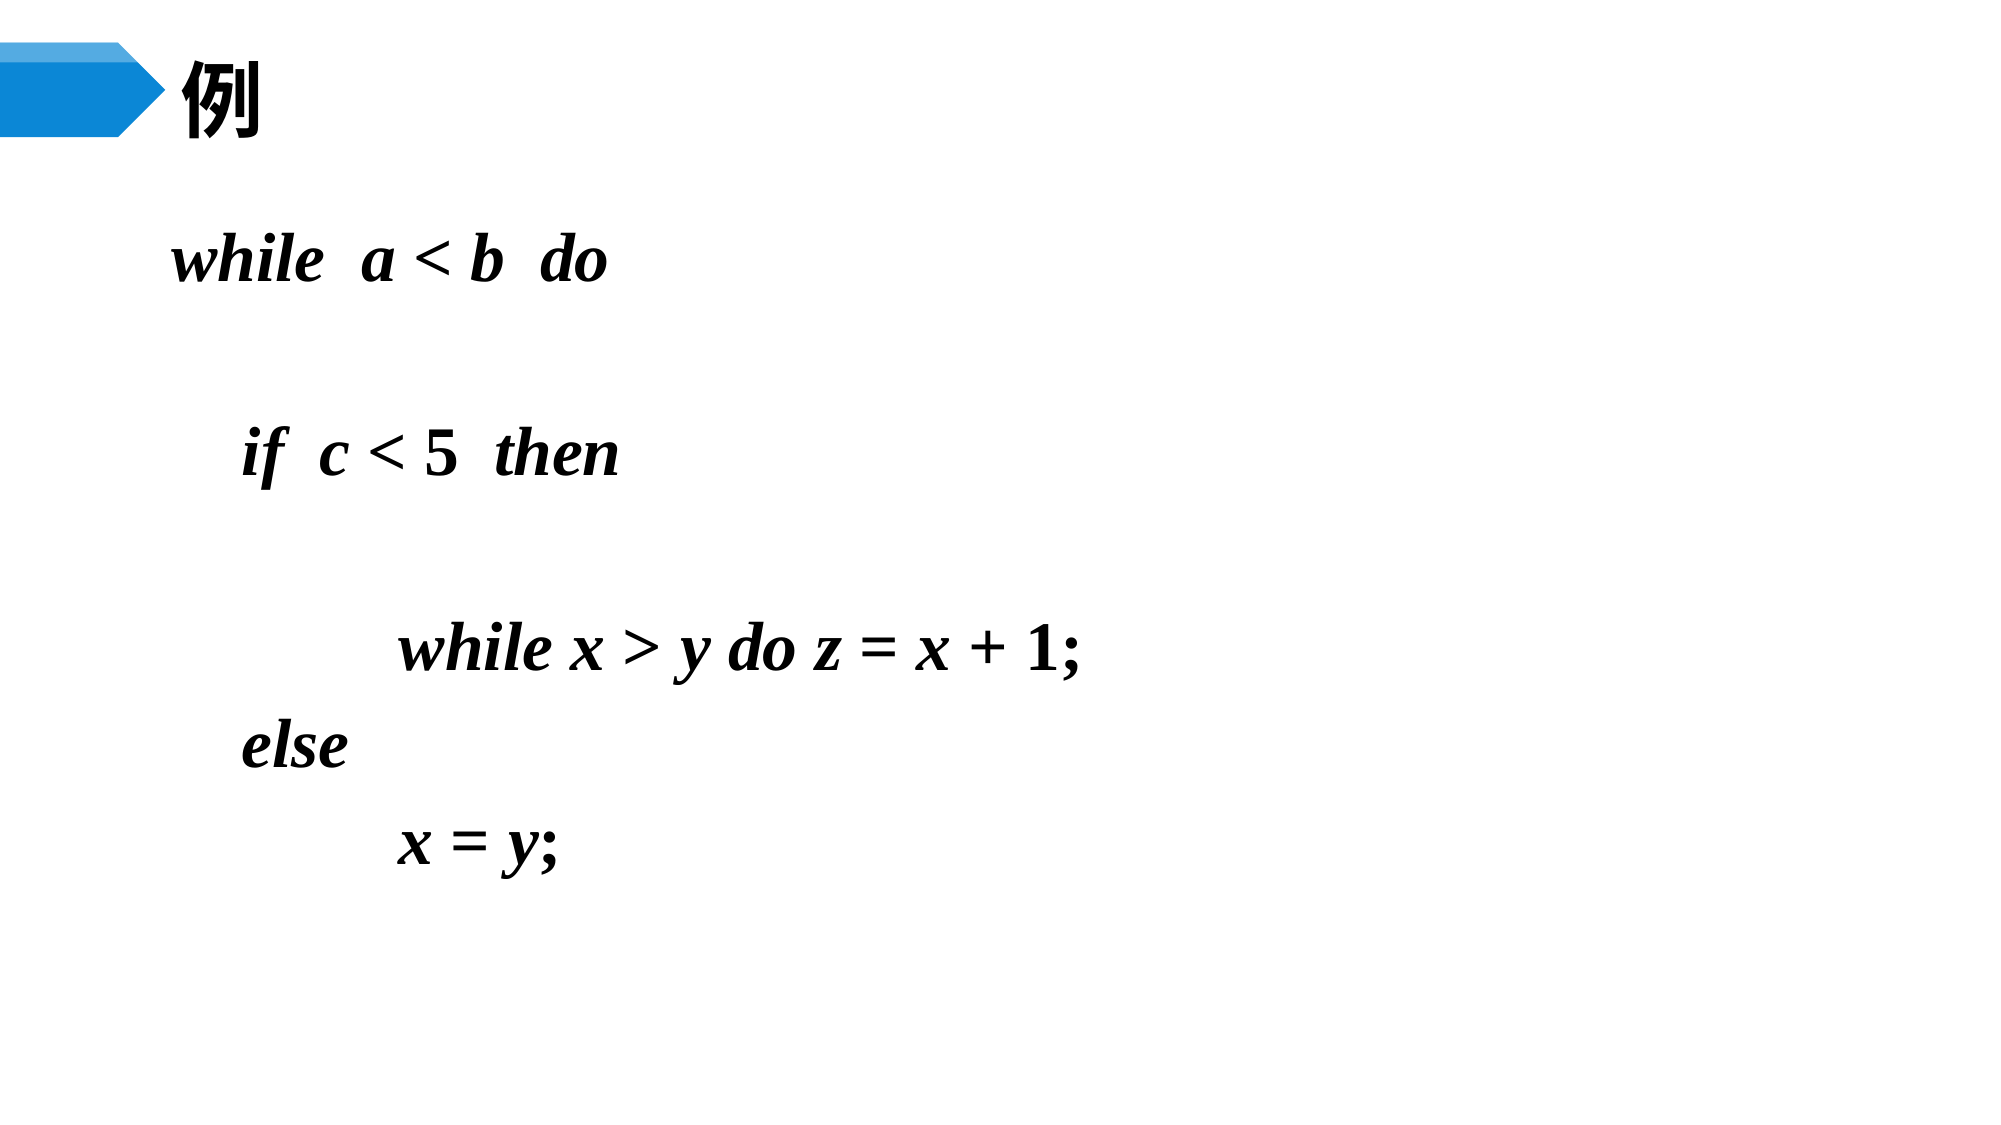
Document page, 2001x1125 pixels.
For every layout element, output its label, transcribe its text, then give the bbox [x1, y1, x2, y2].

title 例 [165, 58, 1900, 138]
list while a < b do if c < 5 then while x > y do z = x + 1; else x = y; [156, 204, 1454, 910]
